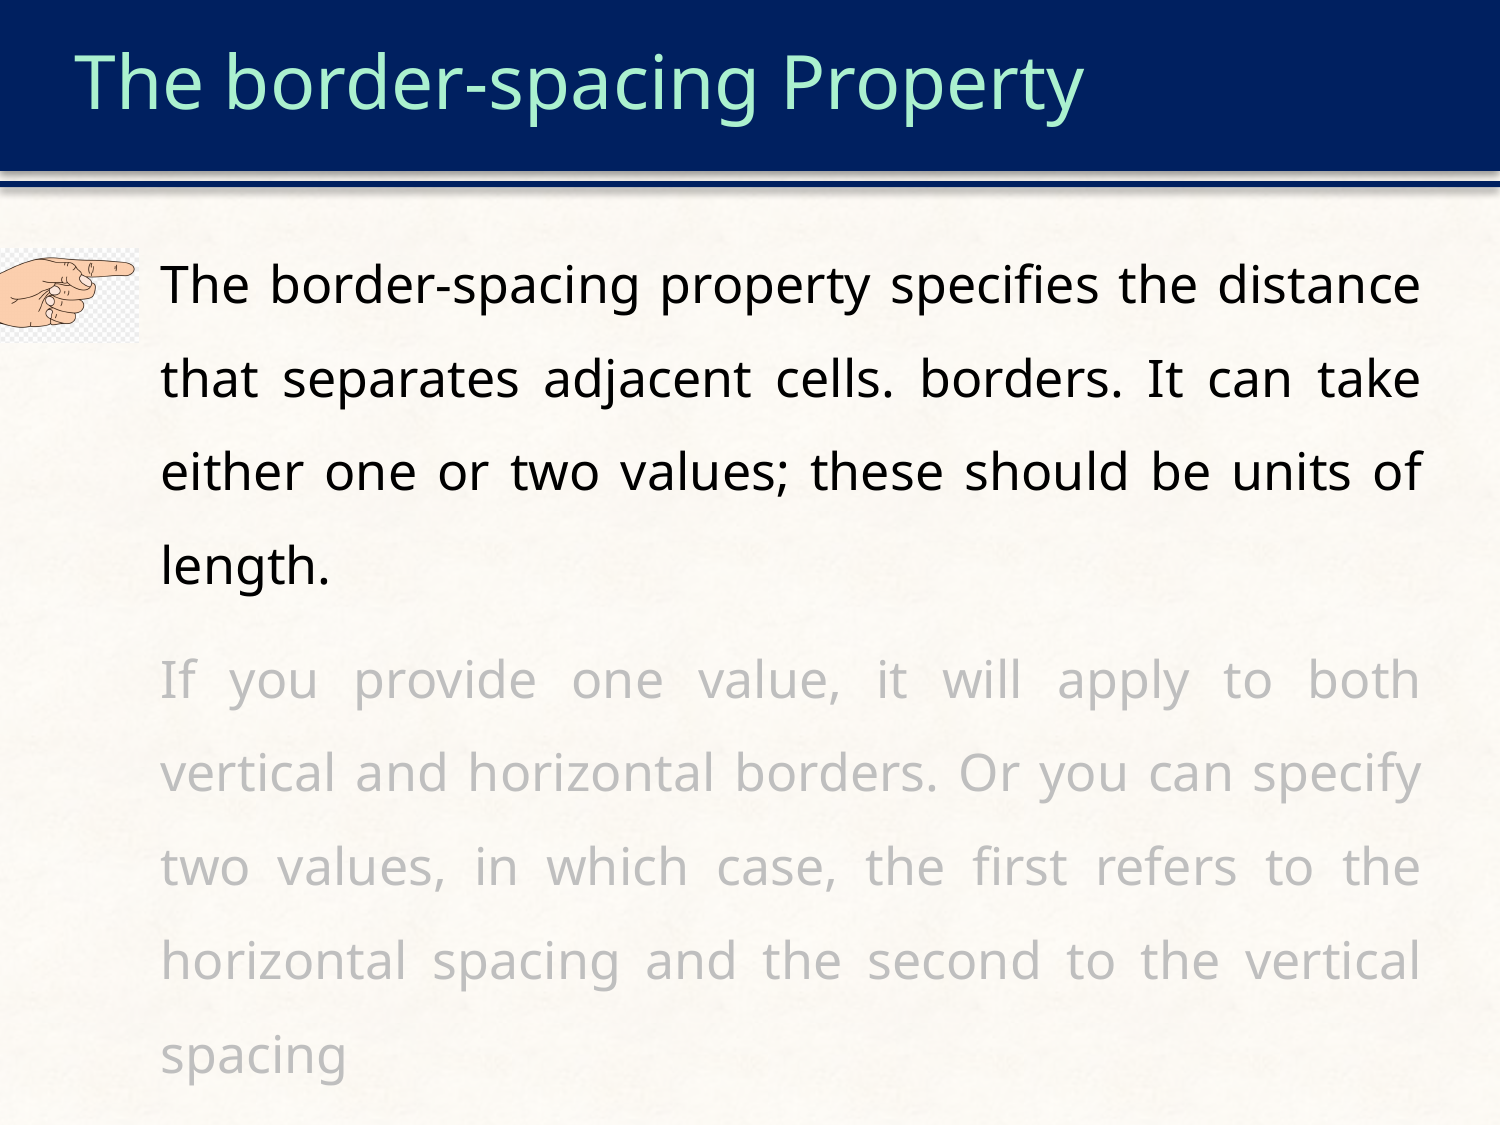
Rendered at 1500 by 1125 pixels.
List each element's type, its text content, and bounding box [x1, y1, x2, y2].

title The border-spacing Property [59, 0, 1500, 171]
picture [0, 248, 139, 343]
list The border-spacing property specifies the distance that separates adjacent cells. borders. It can take either one or two values; these should be units of length. If you provide one value, it will apply to both vertical and horizontal borders. Or you can specify two values, in which case, the first refers to the horizontal spacing and the second to the vertical spacing [145, 212, 1440, 1099]
